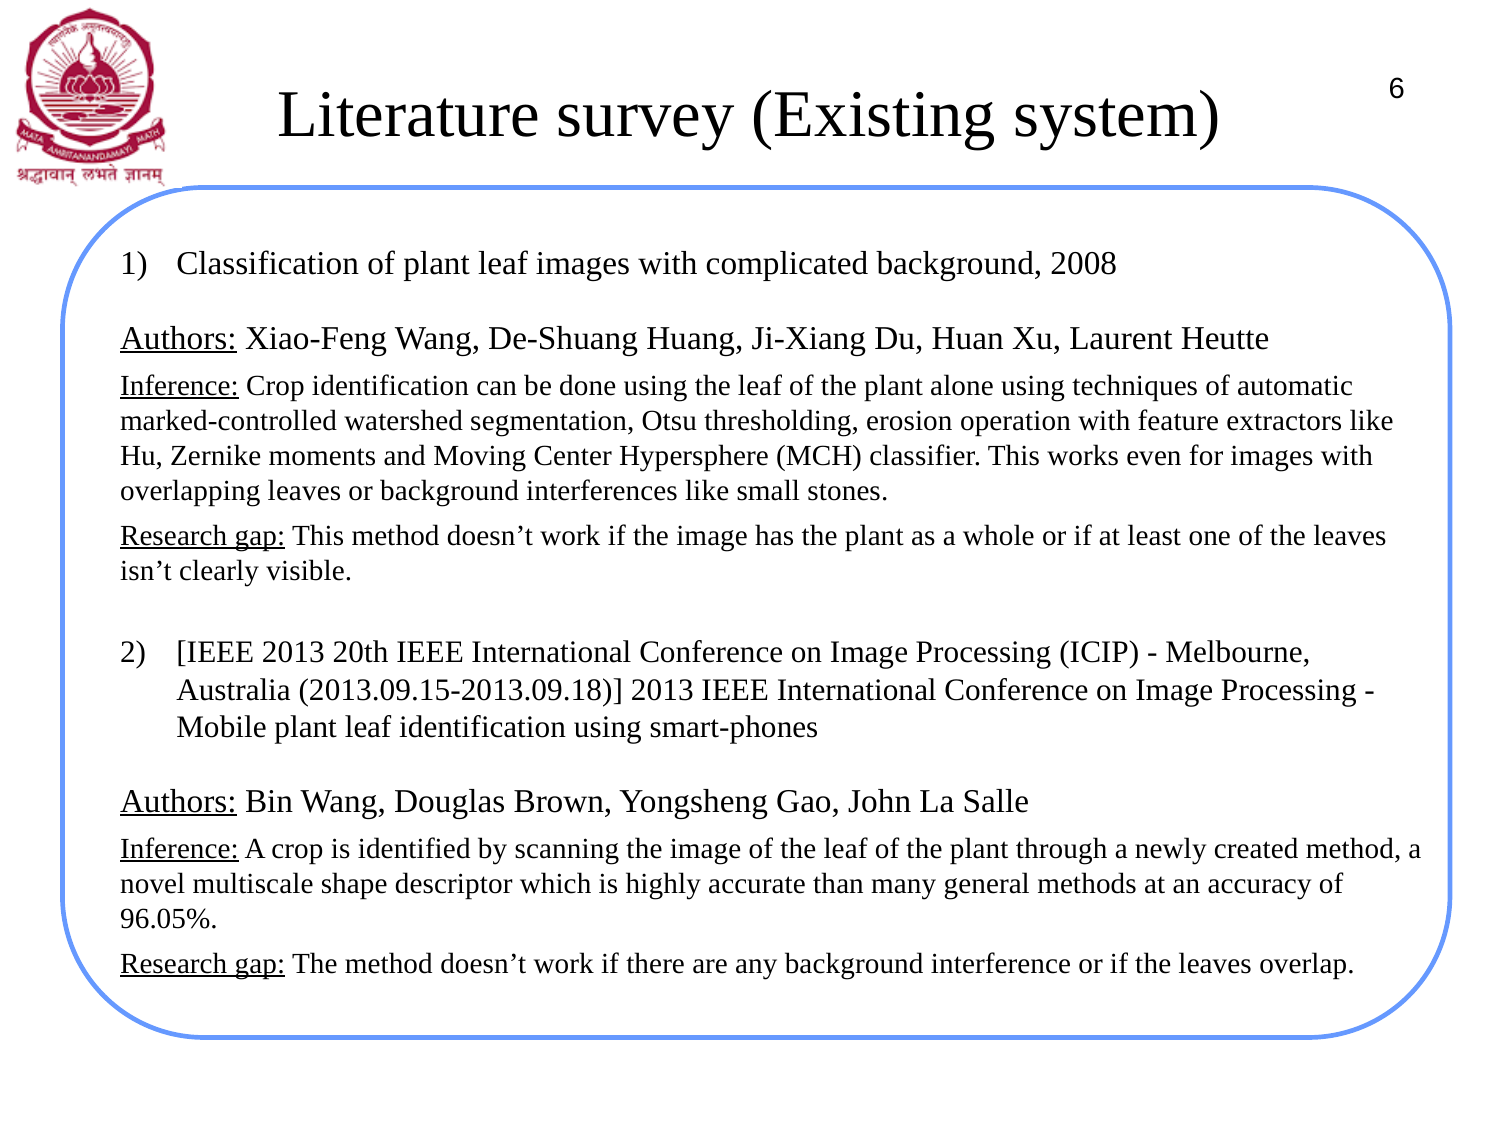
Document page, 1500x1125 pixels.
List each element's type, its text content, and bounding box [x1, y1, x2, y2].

picture [0, 6, 182, 188]
slide_number 6 [1378, 61, 1413, 111]
title Literature survey (Existing system) [186, 43, 1313, 177]
text_box Classification of plant leaf images with complicated background, 2008 Authors: Xiao-Feng Wang, De-Shuang Huang, Ji-Xiang Du, Huan Xu, Laurent Heutte Inference: Crop identification can be done using the leaf of the plant alone using techniques of automatic marked-controlled watershed segmentation, Otsu thresholding, erosion operation with feature extractors like Hu, Zernike moments and Moving Center Hypersphere (MCH) classifier. This works even for images with overlapping leaves or background interferences like small stones. Research gap: This method doesn’t work if the image has the plant as a whole or if at least one of the leaves isn’t clearly visible. [IEEE 2013 20th IEEE International Conference on Image Processing (ICIP) - Melbourne, Australia (2013.09.15-2013.09.18)] 2013 IEEE International Conference on Image Processing - Mobile plant leaf identification using smart-phones Authors: Bin Wang, Douglas Brown, Yongsheng Gao, John La Salle Inference: A crop is identified by scanning the image of the leaf of the plant through a newly created method, a novel multiscale shape descriptor which is highly accurate than many general methods at an accuracy of 96.05%. Research gap: The method doesn’t work if there are any background interference or if the leaves overlap. [112, 233, 1431, 1068]
